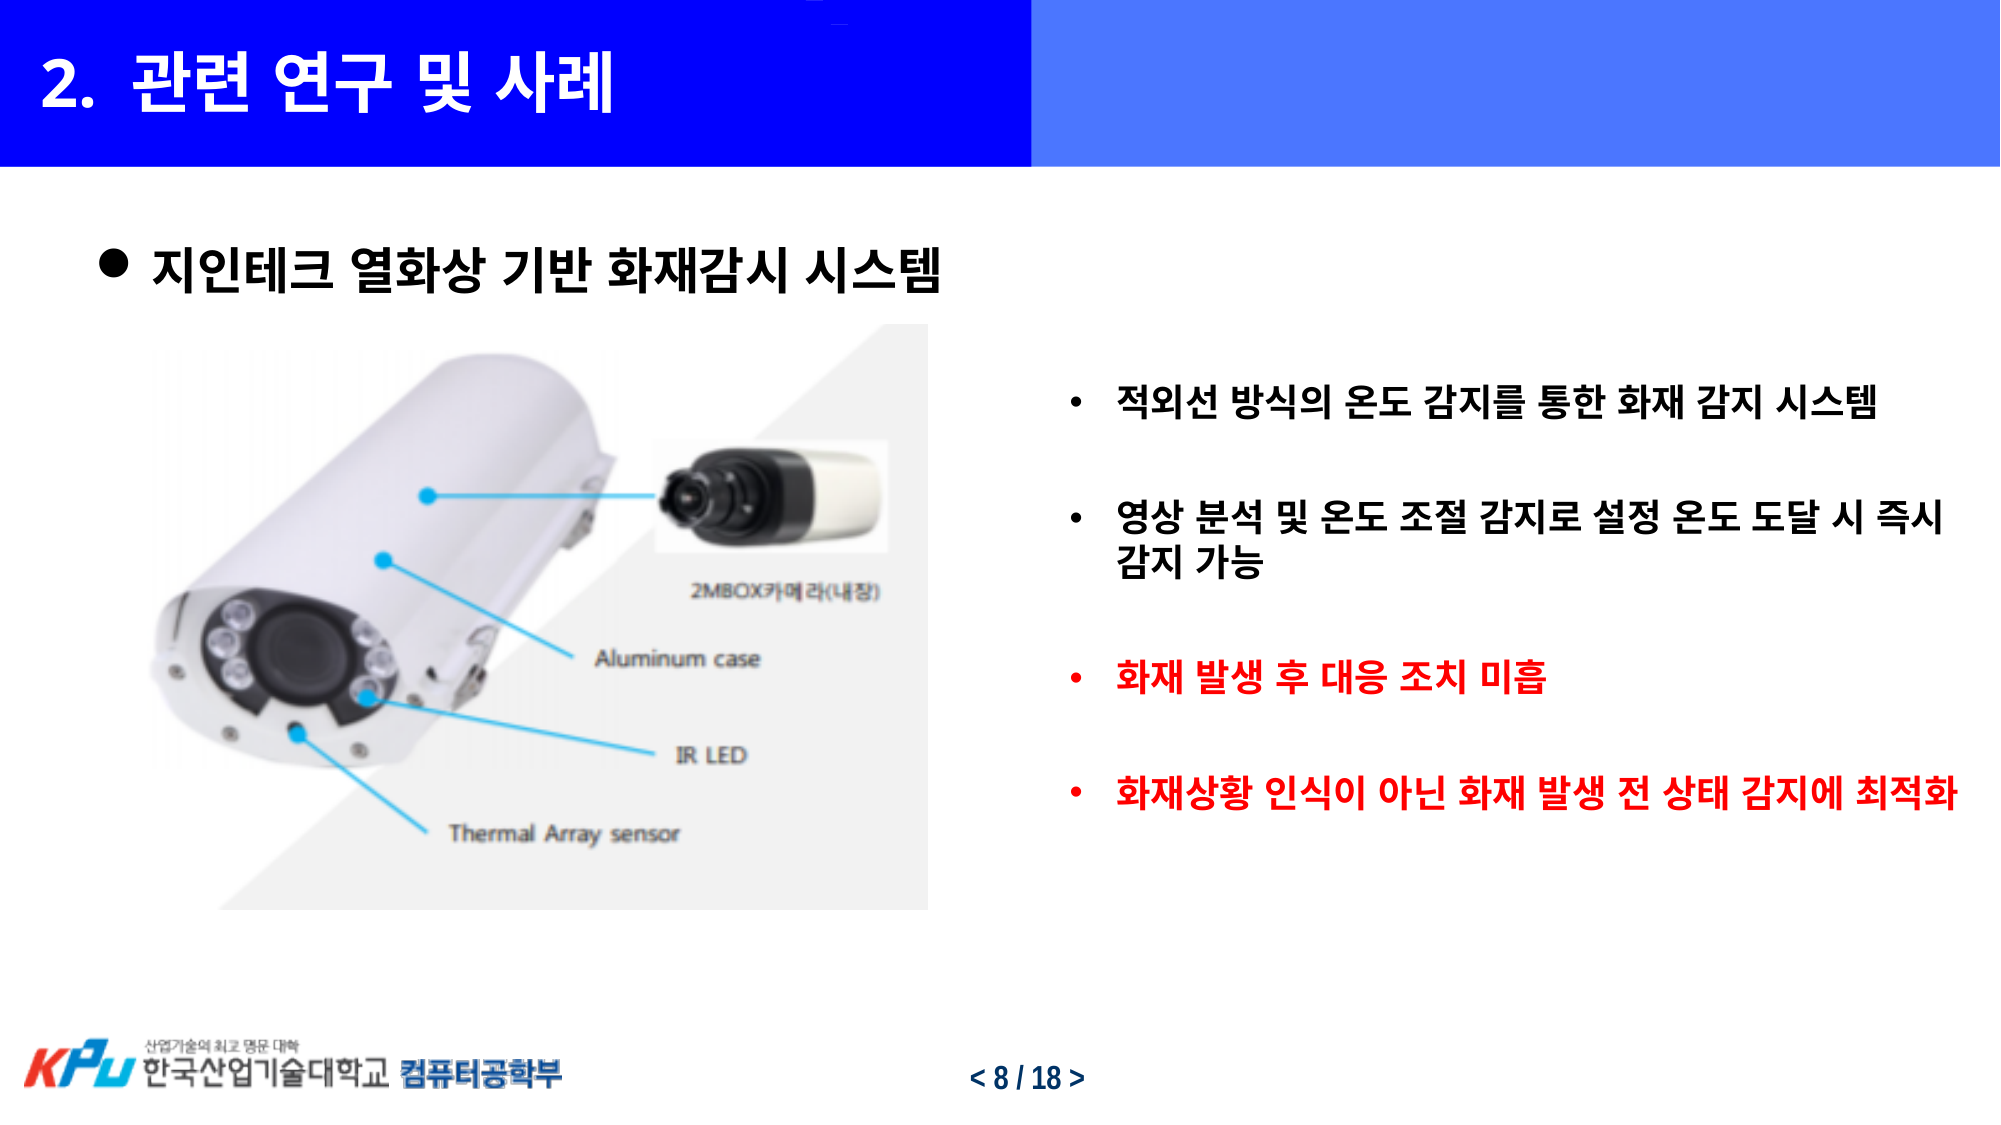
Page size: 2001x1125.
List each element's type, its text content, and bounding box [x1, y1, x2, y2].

picture [80, 324, 929, 910]
text_box 2. 관련 연구 및 사례 [25, 33, 1000, 129]
text_box 지인테크 열화상 기반 화재감시 시스템 [80, 232, 1920, 307]
text_box 적외선 방식의 온도 감지를 통한 화재 감지 시스템 영상 분석 및 온도 조절 감지로 설정 온도 도달 시 즉시 감지 가능 화재 발생 후 대응 조치 미흡 화재상황 인식이 아닌 화재 발생 전 상태 감지에 최적화 [1054, 371, 1982, 822]
picture [400, 1059, 562, 1091]
picture [24, 1027, 389, 1100]
